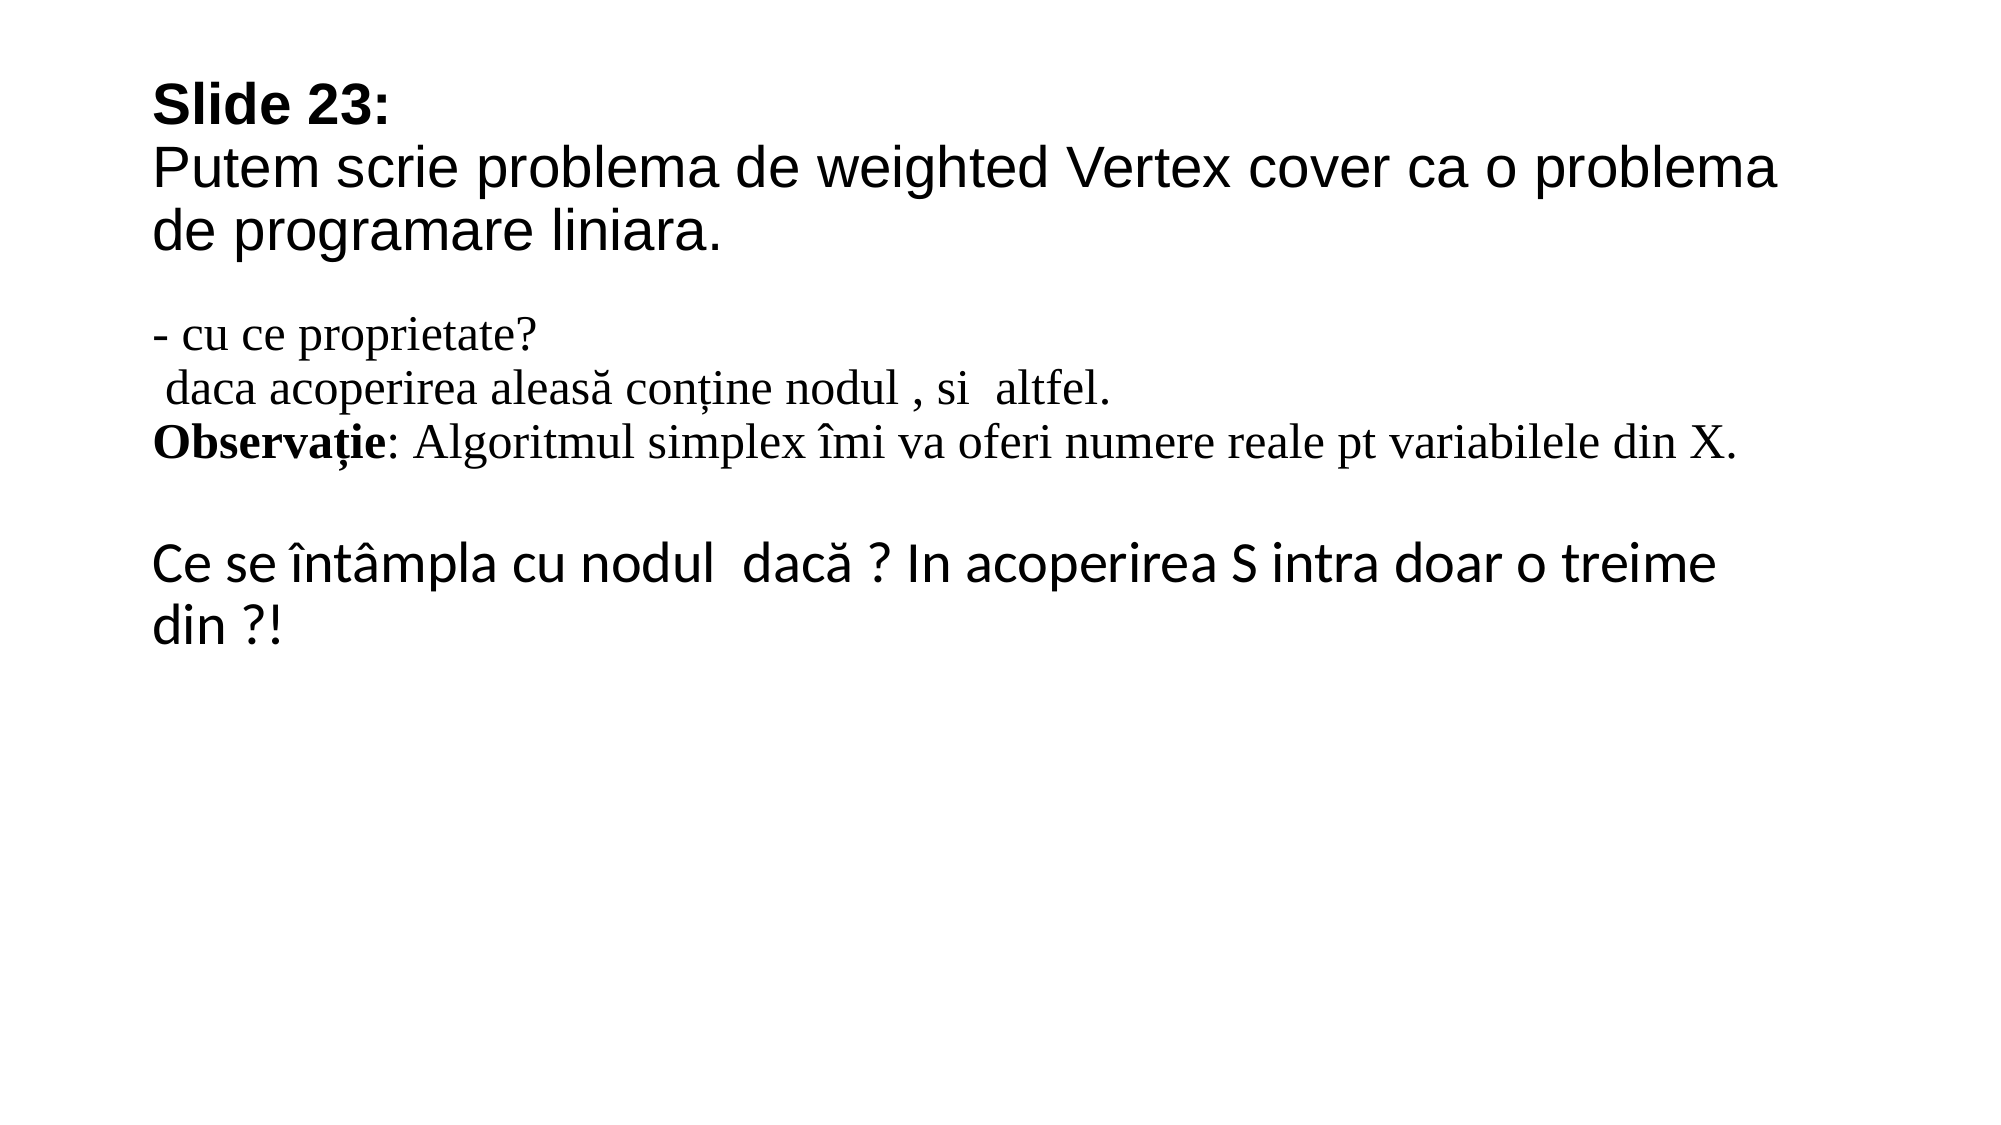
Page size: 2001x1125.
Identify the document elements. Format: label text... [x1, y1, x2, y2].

title Slide 23: Putem scrie problema de weighted Vertex cover ca o problema de programare liniara. [137, 59, 1863, 278]
